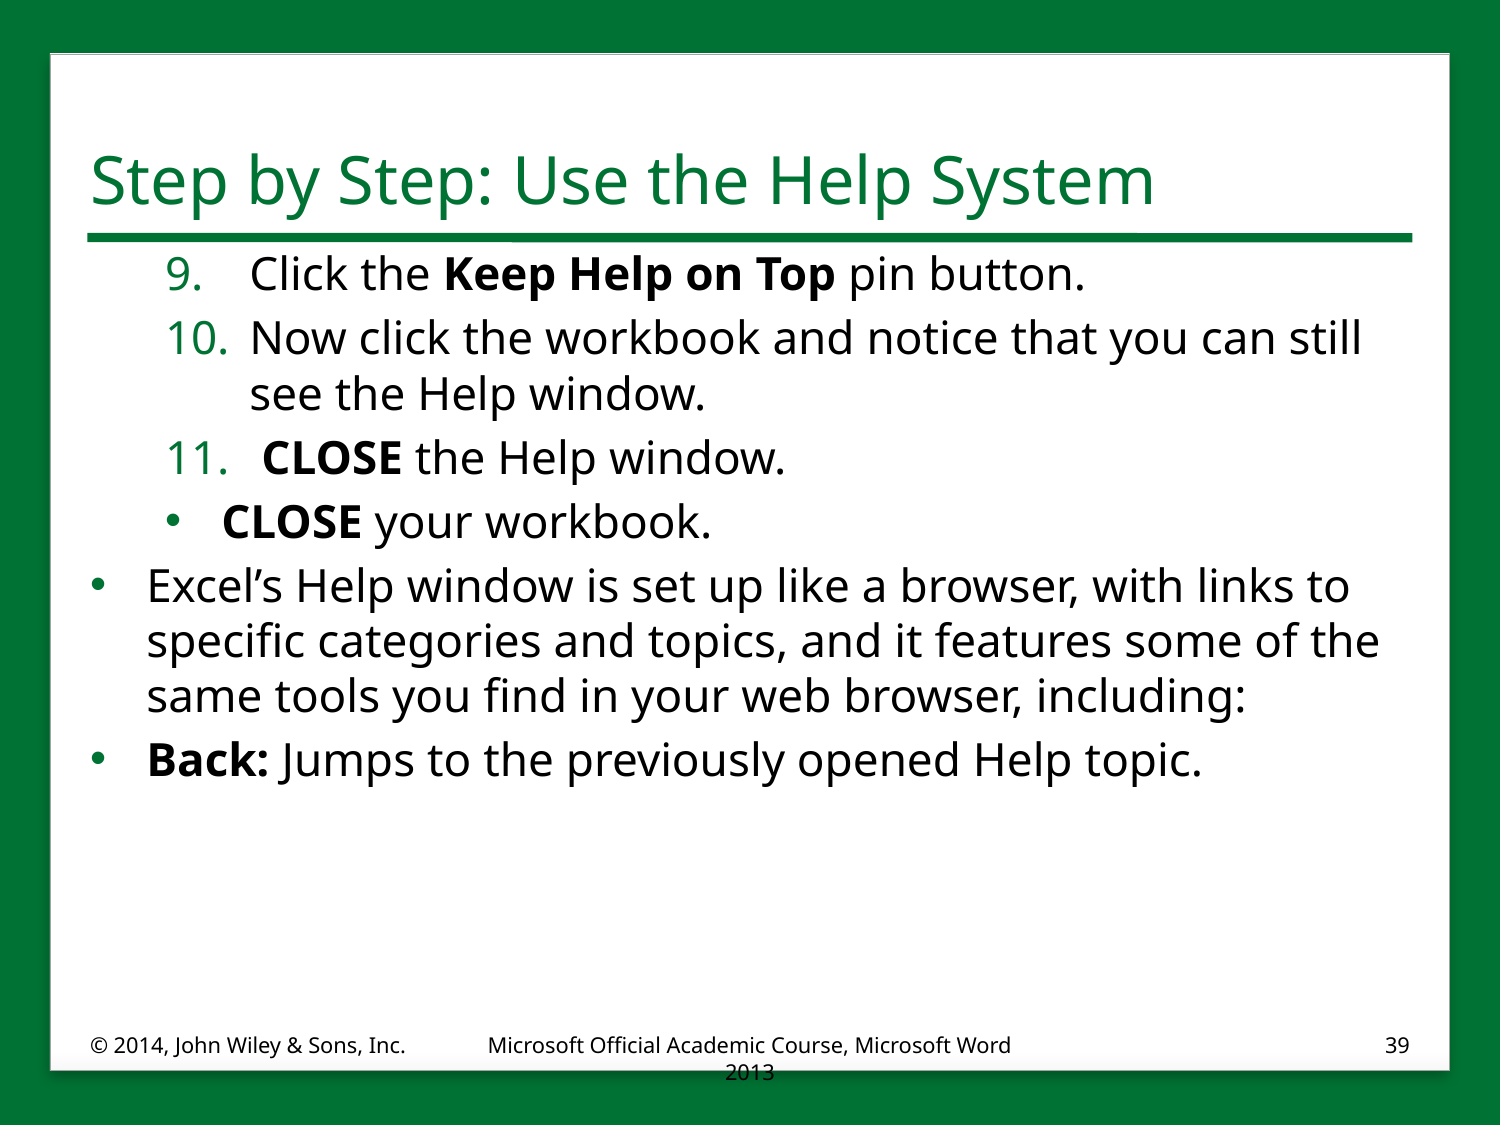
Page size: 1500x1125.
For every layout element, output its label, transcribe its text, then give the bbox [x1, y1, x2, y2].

list Click the Keep Help on Top pin button. Now click the workbook and notice that you can still see the Help window. CLOSE the Help window. CLOSE your workbook. Excel’s Help window is set up like a browser, with links to specific categories and topics, and it features some of the same tools you find in your web browser, including: Back: Jumps to the previously opened Help topic. [75, 237, 1425, 1063]
footer Microsoft Official Academic Course, Microsoft Word 2013 [449, 1024, 1051, 1103]
slide_number © 2014, John Wiley & Sons, Inc. [74, 1024, 426, 1103]
slide_number 39 [1074, 1024, 1426, 1103]
title Step by Step: Use the Help System [74, 74, 1426, 226]
